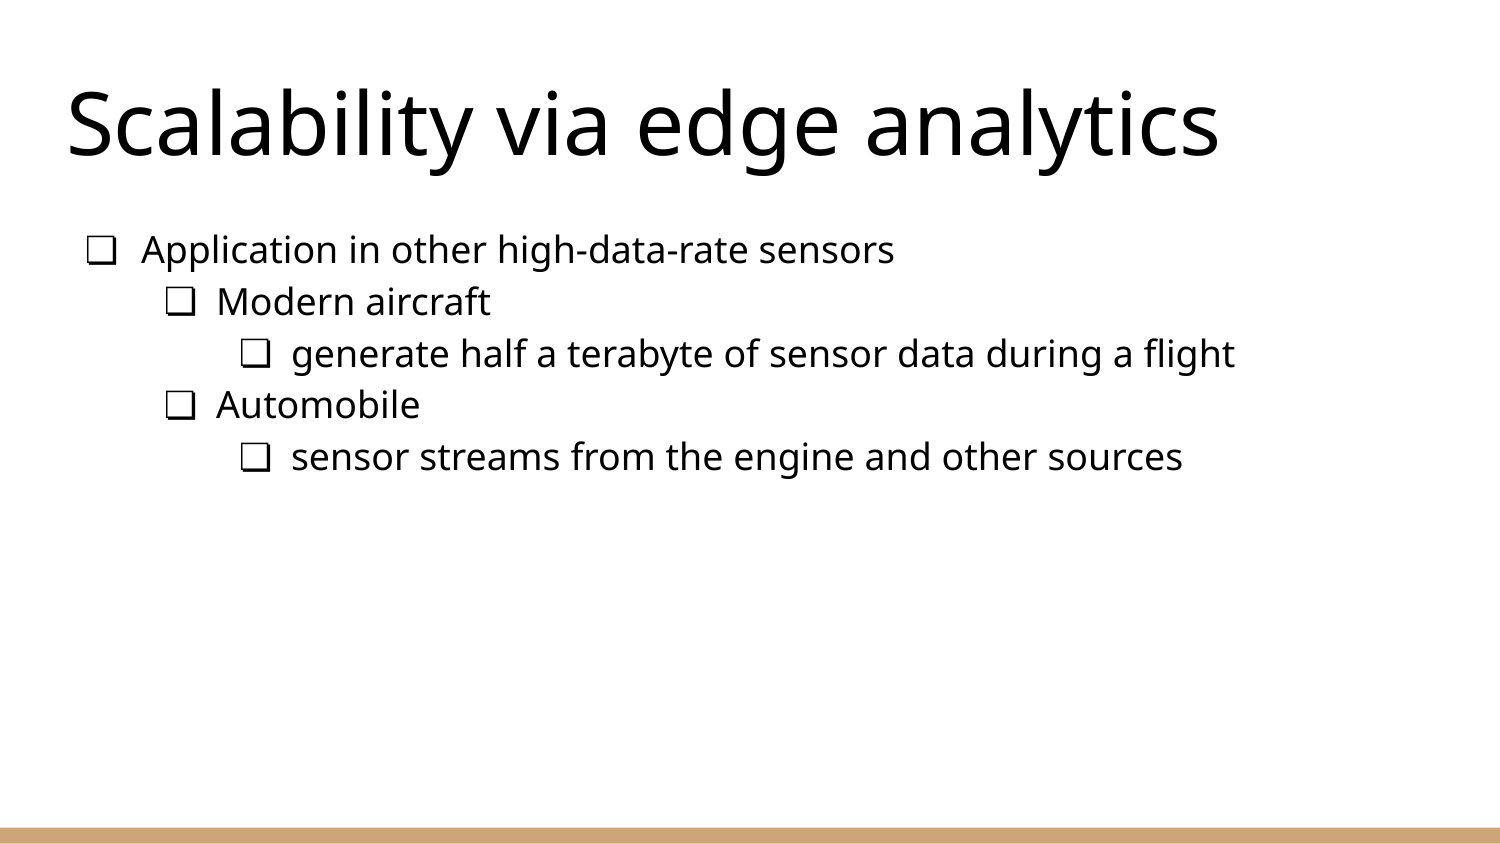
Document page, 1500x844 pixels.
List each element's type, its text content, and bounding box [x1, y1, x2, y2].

list Application in other high-data-rate sensors Modern aircraft generate half a terabyte of sensor data during a flight Automobile sensor streams from the engine and other sources [51, 204, 1449, 793]
title Scalability via edge analytics [51, 51, 1449, 189]
